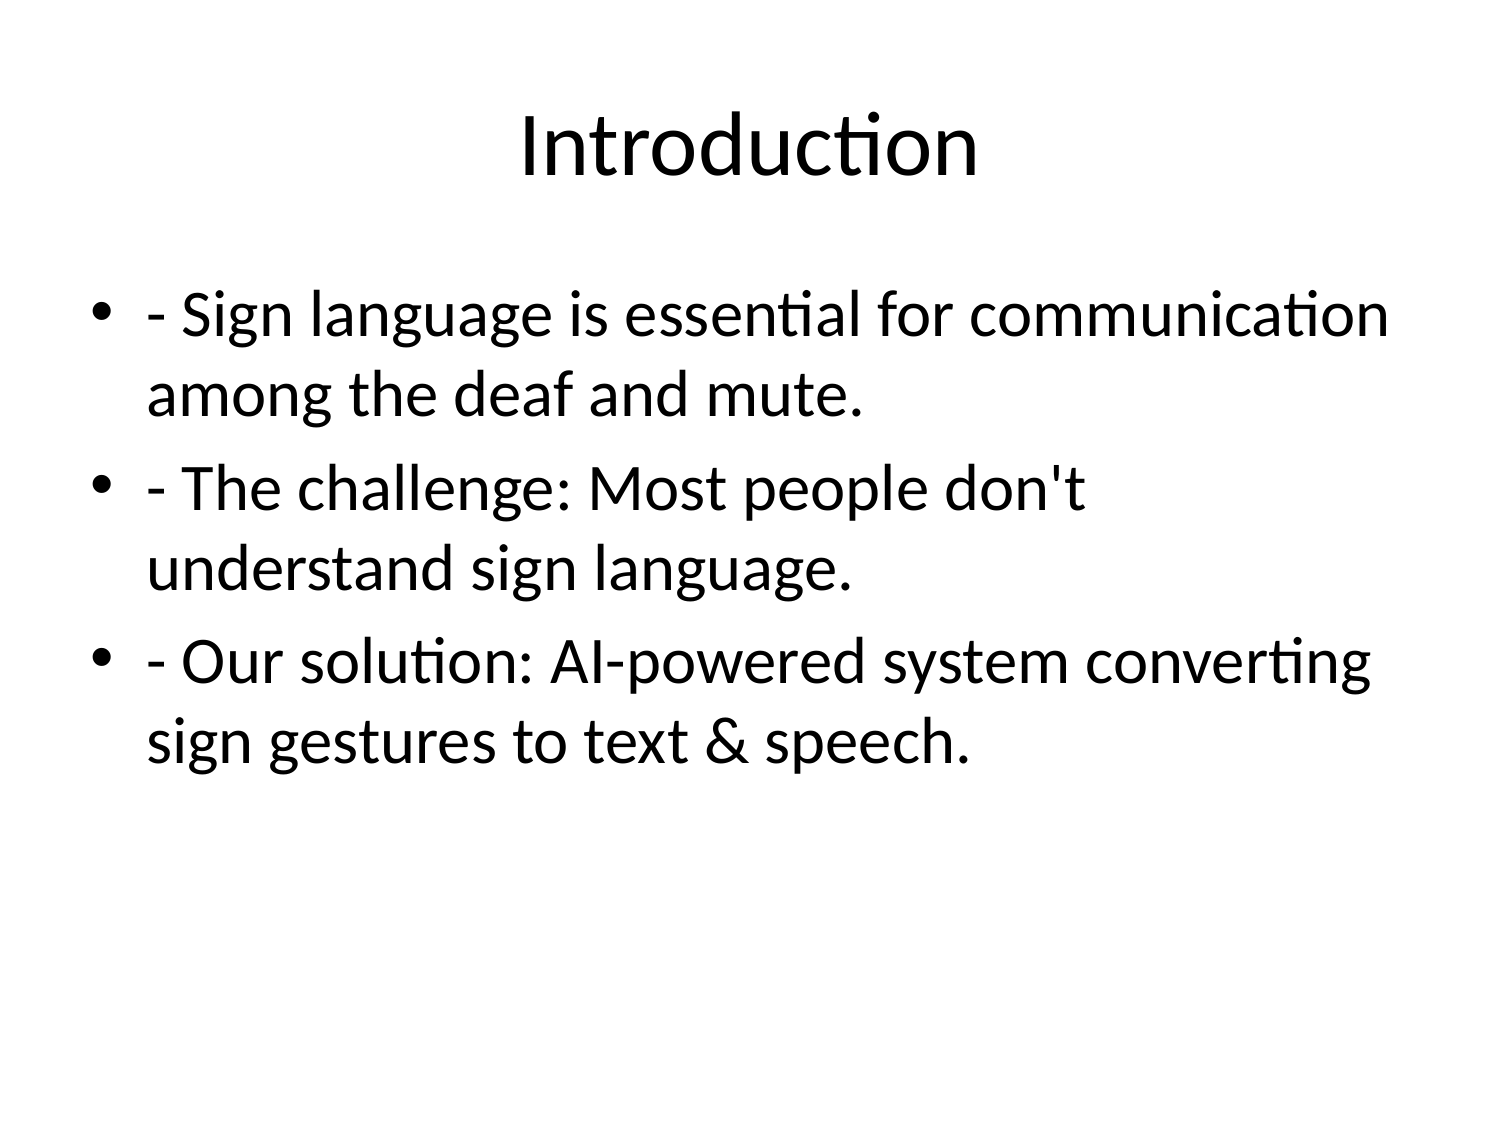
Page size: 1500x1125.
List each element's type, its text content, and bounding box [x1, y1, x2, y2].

list - Sign language is essential for communication among the deaf and mute. - The challenge: Most people don't understand sign language. - Our solution: AI-powered system converting sign gestures to text & speech. [75, 262, 1425, 1005]
title Introduction [75, 45, 1425, 233]
